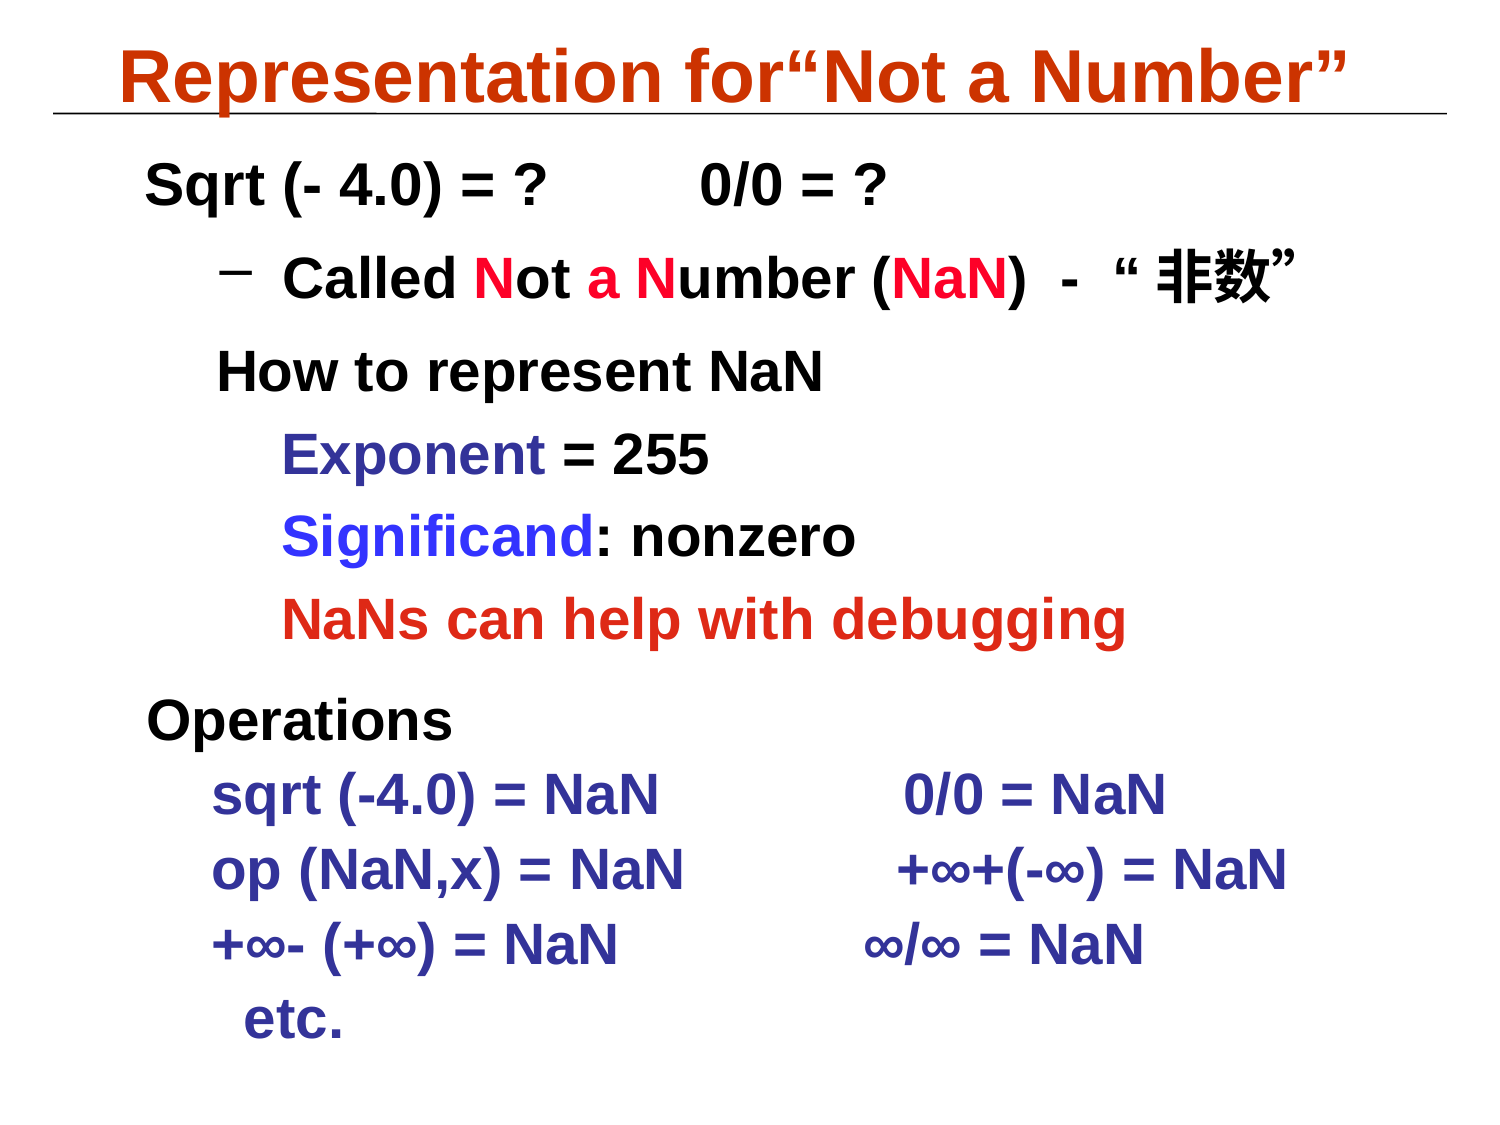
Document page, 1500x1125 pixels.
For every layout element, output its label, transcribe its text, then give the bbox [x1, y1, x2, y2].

text_box Operations sqrt (-4.0) = NaN 0/0 = NaN op (NaN,x) = NaN +∞+(-∞) = NaN +∞- (+∞) = NaN ∞/∞ = NaN etc. [131, 682, 1364, 1059]
list Sqrt (- 4.0) = ? 0/0 = ? Called Not a Number (NaN) - “非数” [133, 130, 1359, 682]
text_box How to represent NaN Exponent = 255 Significand: nonzero NaNs can help with debugging [126, 252, 1240, 659]
title Representation for“Not a Number” [33, 23, 1437, 220]
